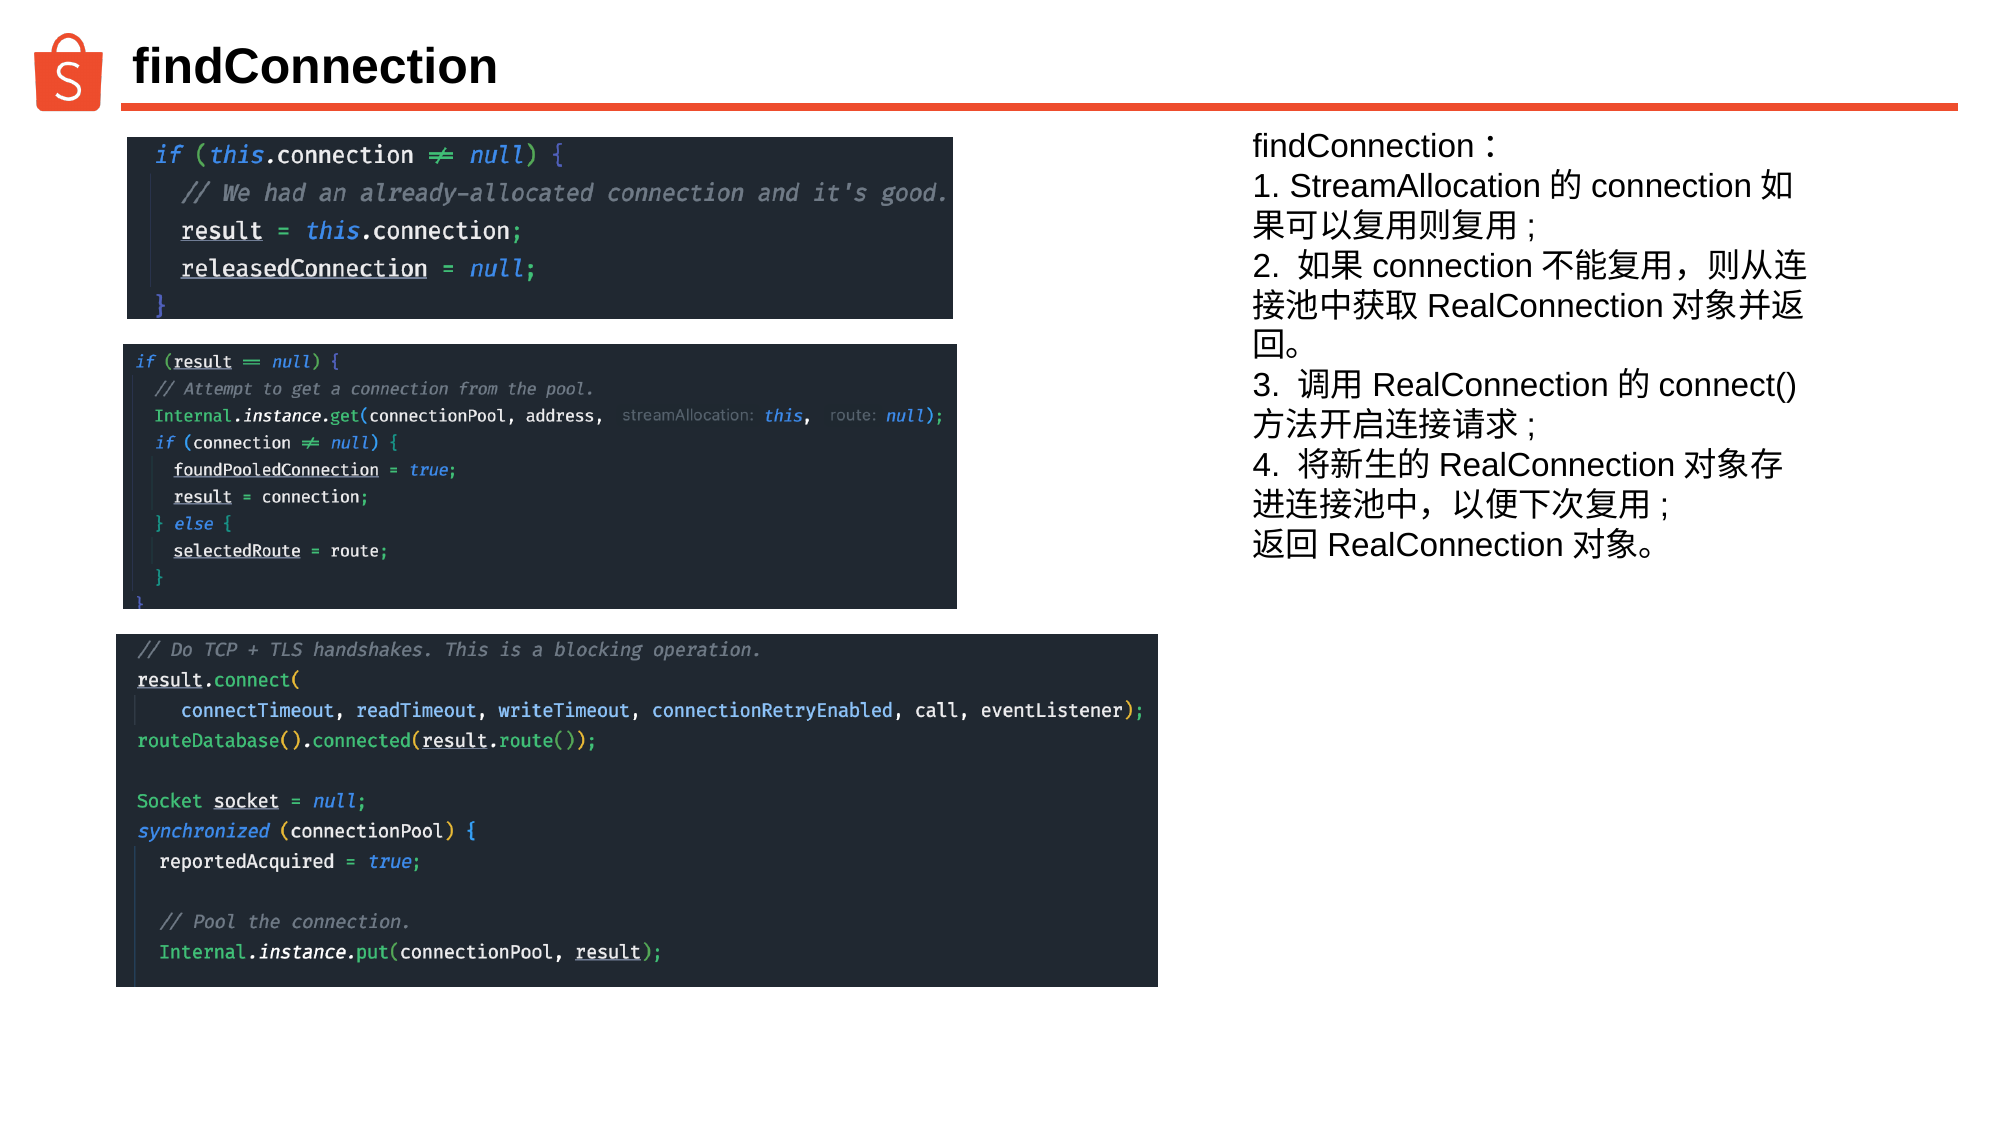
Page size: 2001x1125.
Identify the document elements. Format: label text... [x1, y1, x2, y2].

picture [115, 634, 1158, 987]
picture [34, 33, 108, 115]
title findConnection [120, 10, 1884, 106]
text_box findConnection： 1. StreamAllocation的connection如果可以复用则复用; 2. 如果connection不能复用，则从连接池中获取RealConnection对象并返回。 3. 调用RealConnection的connect()方法开启连接请求; 4. 将新生的RealConnection对象存进连接池中，以便下次复用; 返回RealConnection对象。 [1245, 116, 1823, 646]
picture [123, 344, 958, 609]
picture [127, 136, 953, 319]
